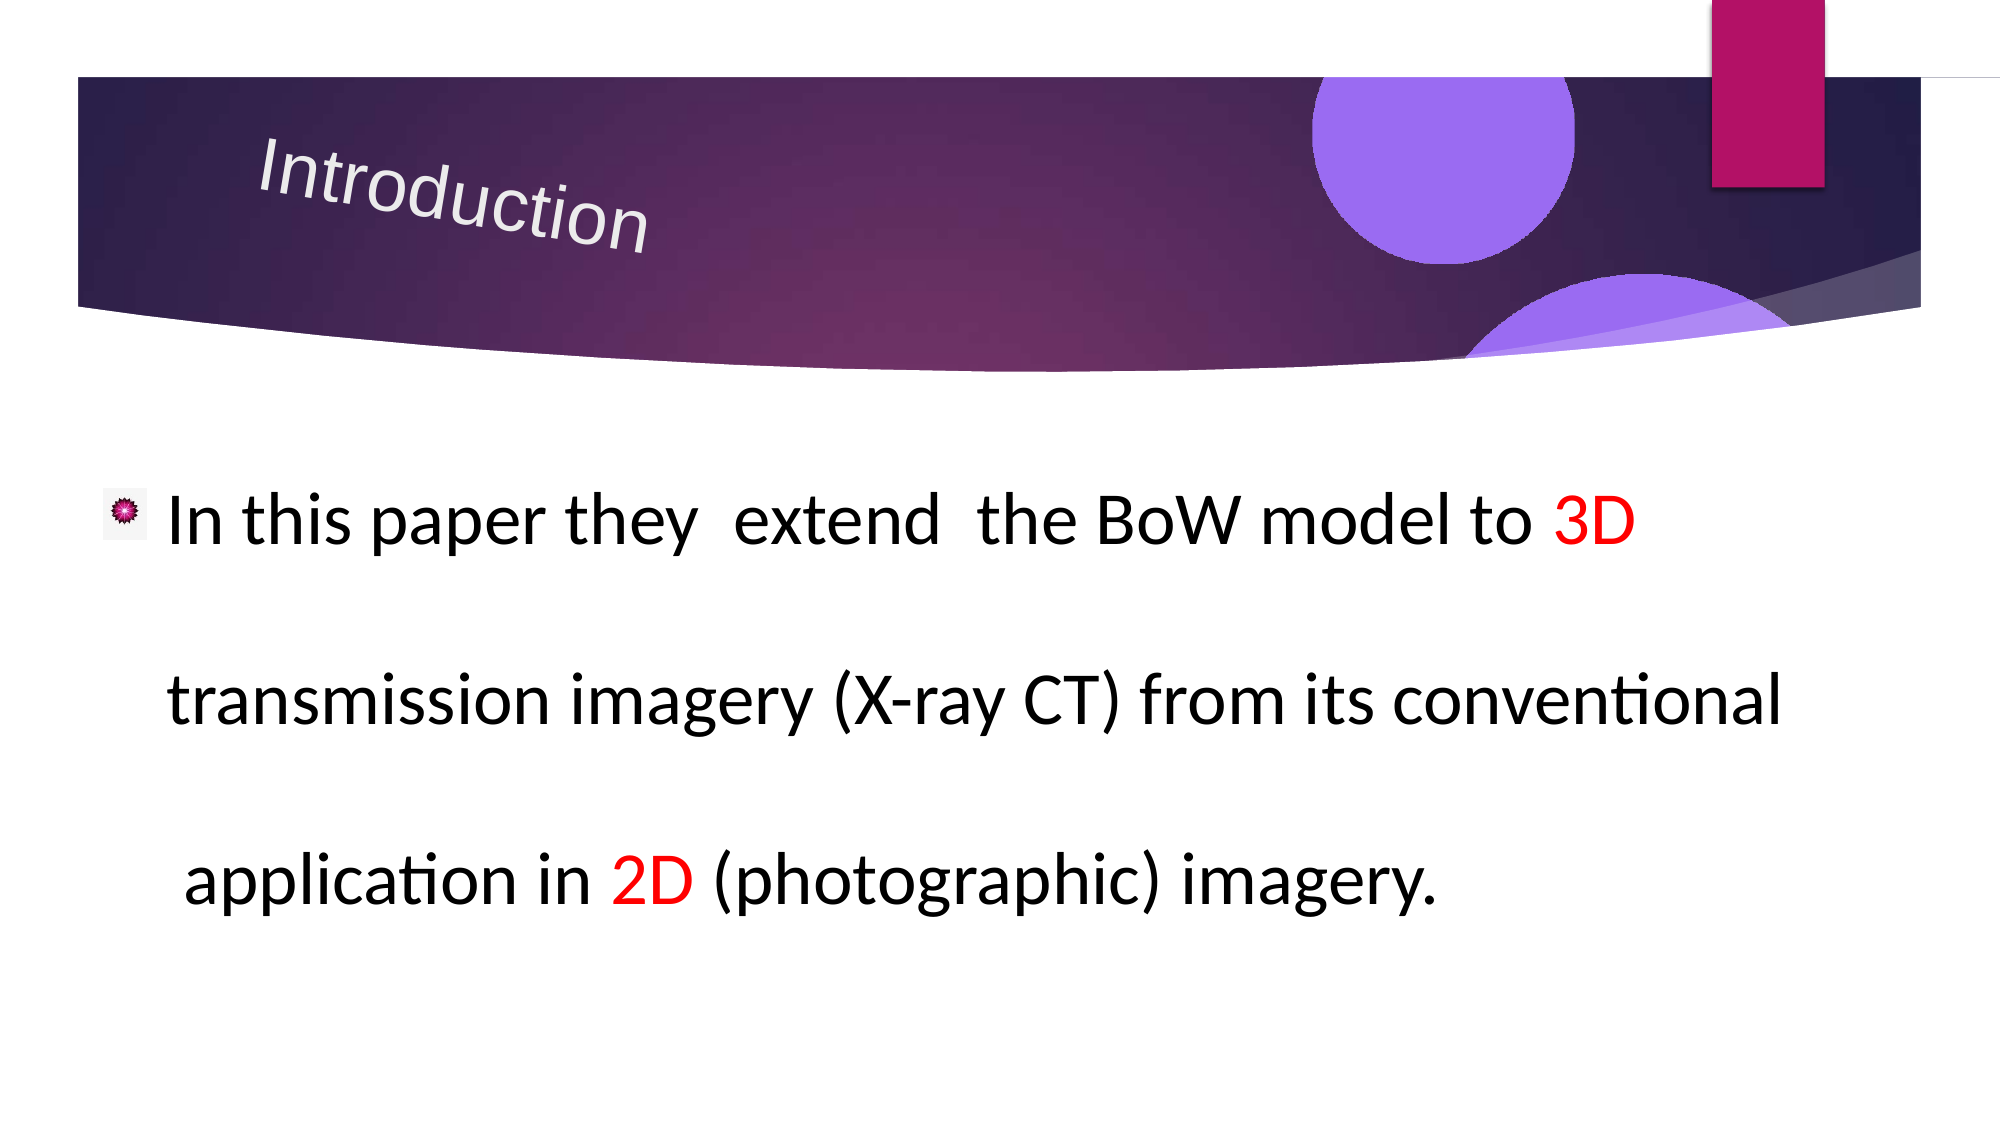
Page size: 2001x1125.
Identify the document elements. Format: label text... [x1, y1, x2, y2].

text_box In this paper they extend the BoW model to 3D transmission imagery (X-ray CT) from its conventional application in 2D (photographic) imagery. [151, 462, 2000, 928]
picture [103, 488, 147, 540]
title Introduction [233, 112, 1148, 448]
picture [79, 0, 1920, 371]
